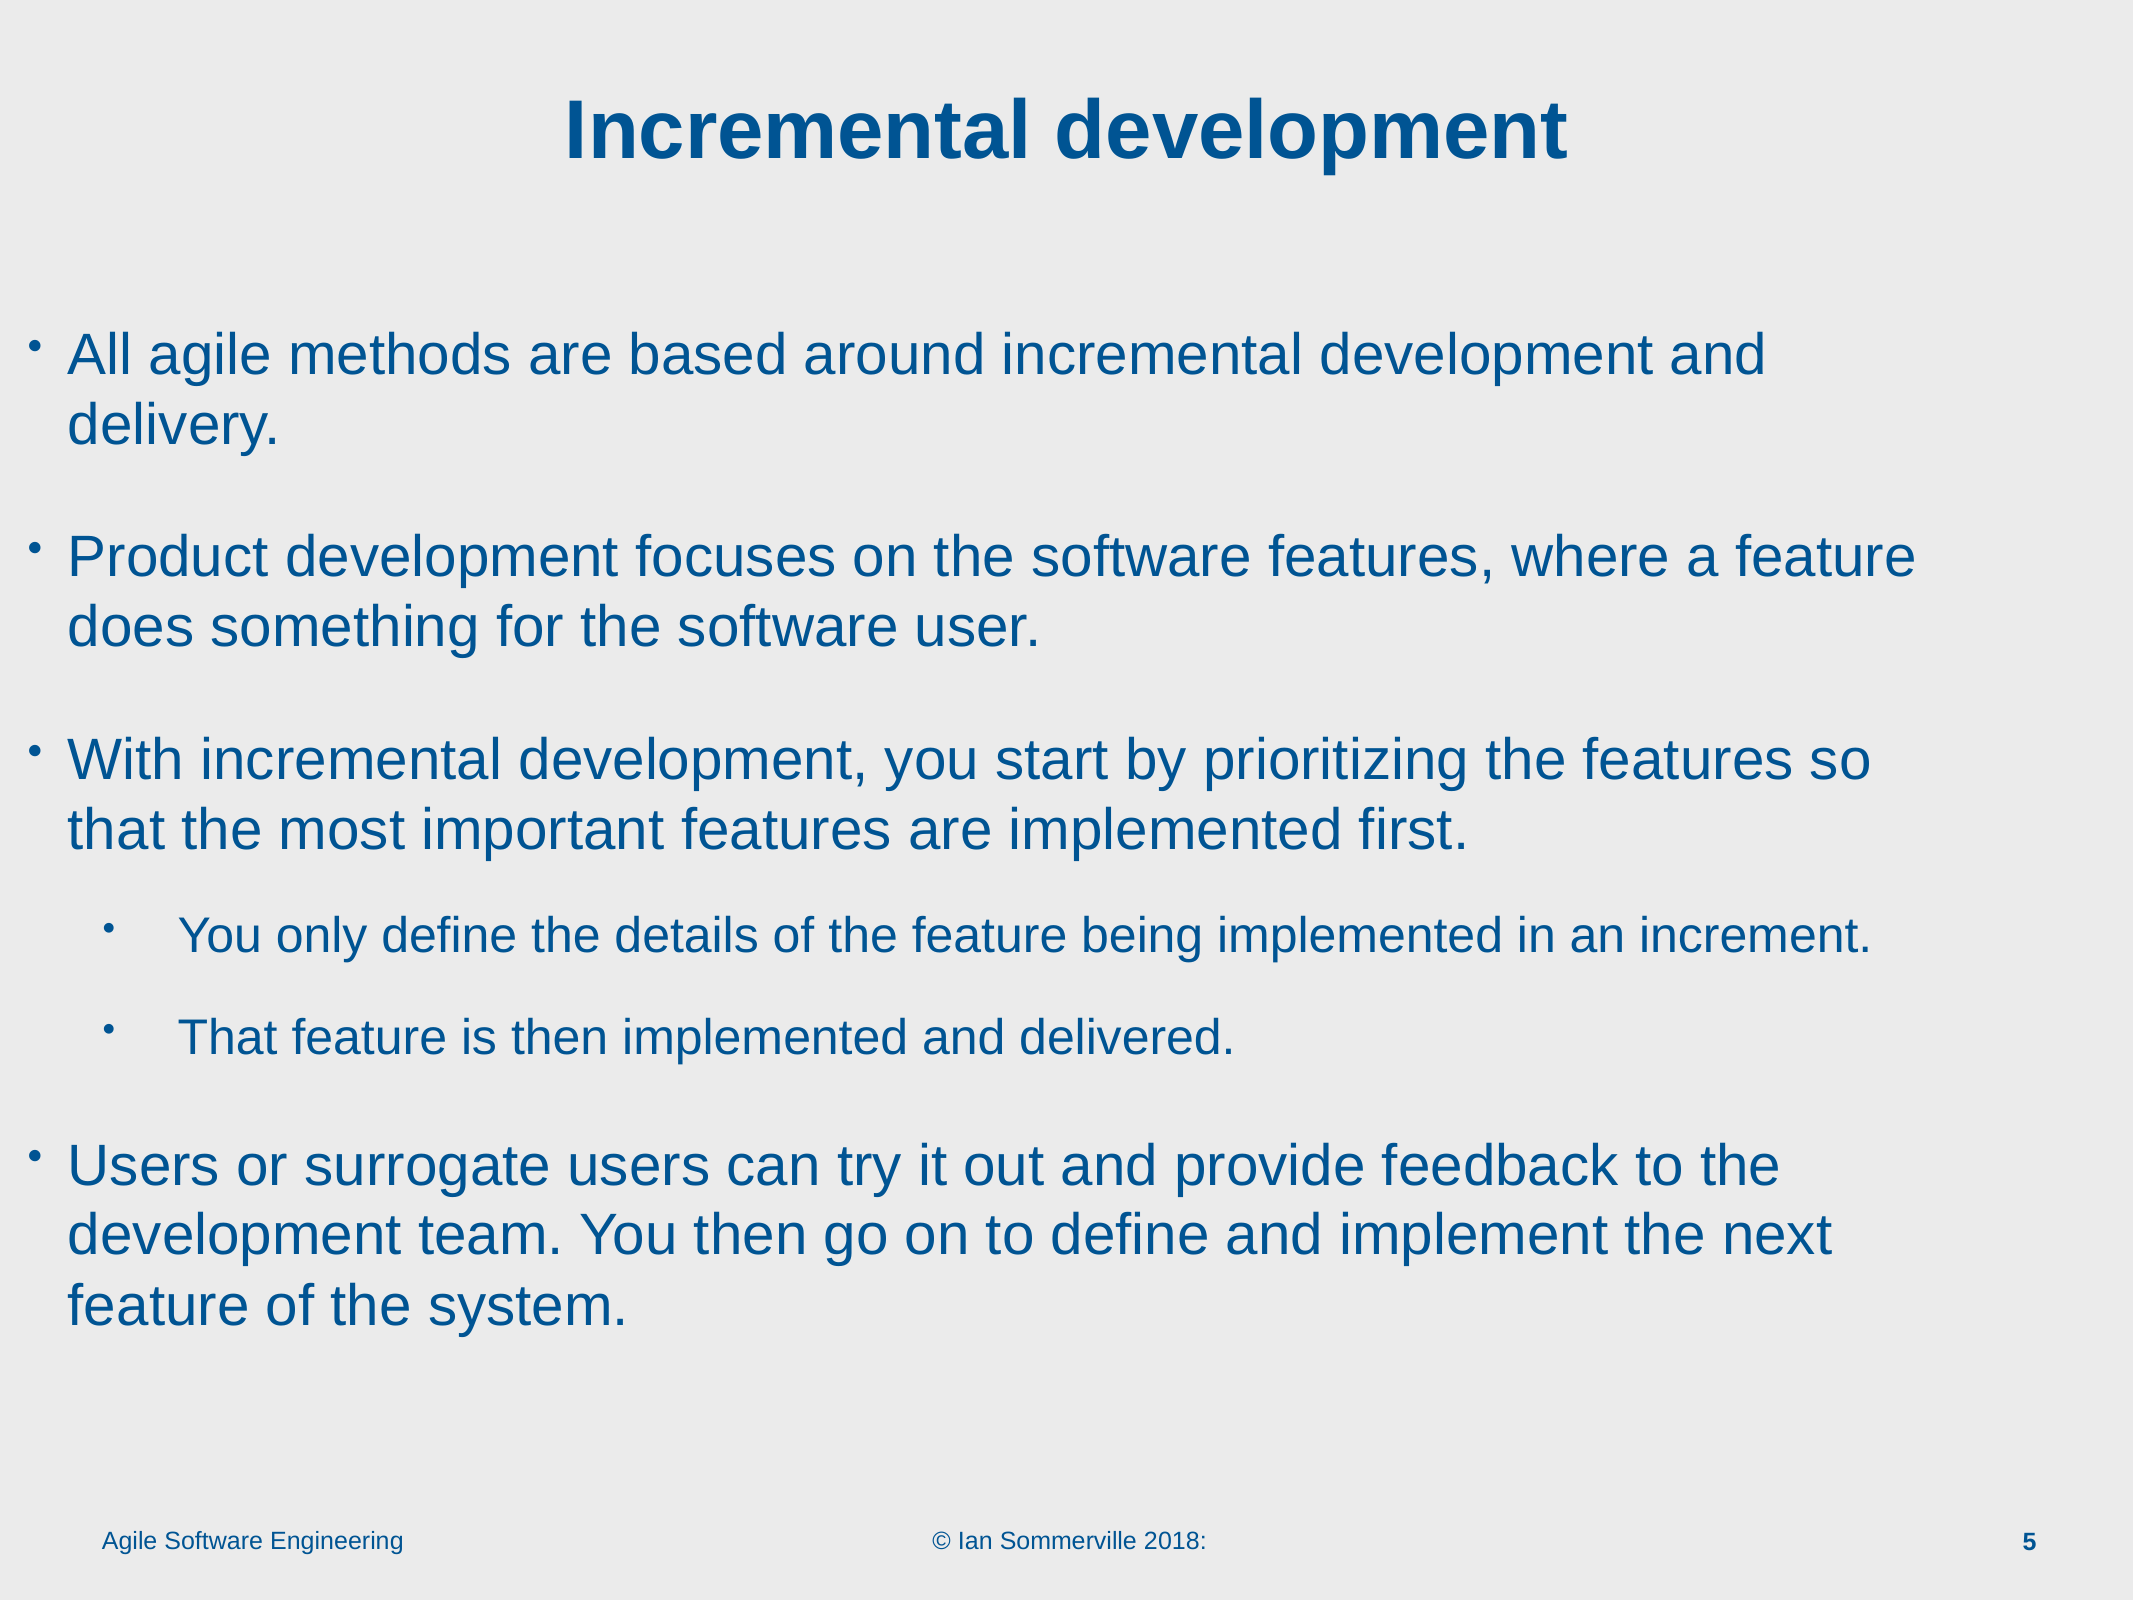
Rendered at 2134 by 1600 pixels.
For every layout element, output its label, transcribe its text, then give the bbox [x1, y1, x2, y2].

list All agile methods are based around incremental development and delivery. Product development focuses on the software features, where a feature does something for the software user. With incremental development, you start by prioritizing the features so that the most important features are implemented first. You only define the details of the feature being implemented in an increment. That feature is then implemented and delivered. Users or surrogate users can try it out and provide feedback to the development team. You then go on to define and implement the next feature of the system. [18, 307, 1966, 1489]
title Incremental development [80, 66, 2053, 248]
slide_number 5 [2011, 1516, 2046, 1563]
